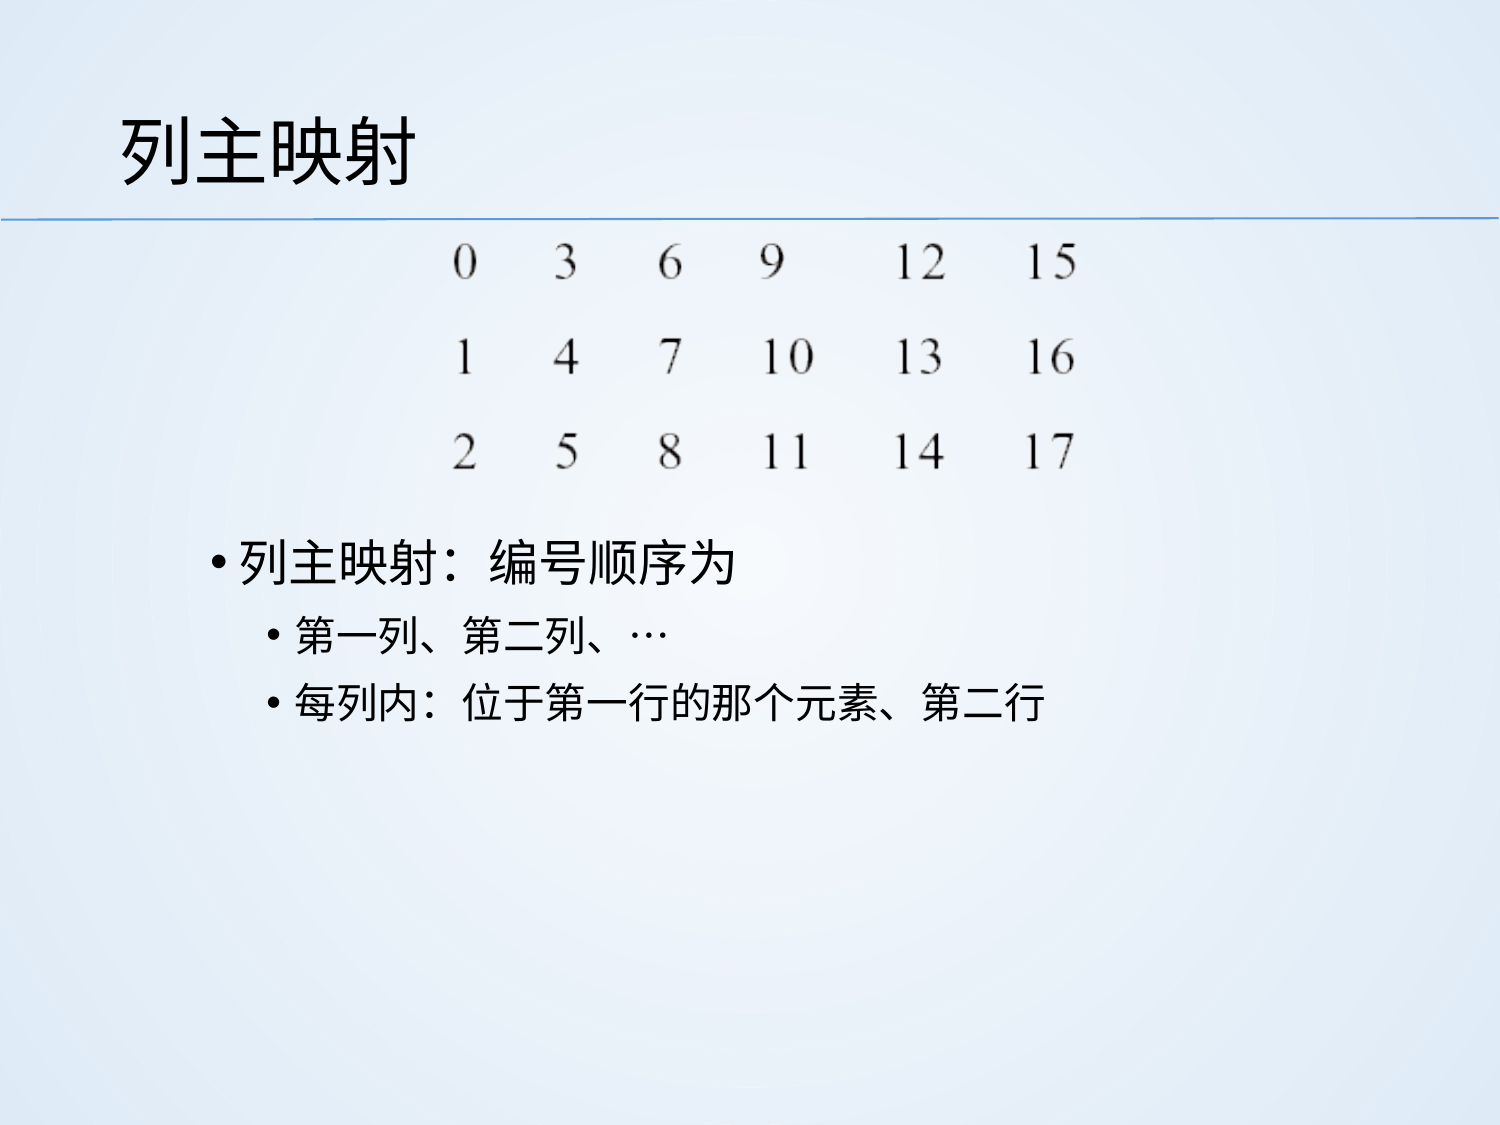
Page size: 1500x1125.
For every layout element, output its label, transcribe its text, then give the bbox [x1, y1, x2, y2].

text_box 列主映射：编号顺序为 第一列、第二列、… 每列内：位于第一行的那个元素、第二行 [195, 512, 1241, 875]
title 列主映射 [103, 59, 1397, 223]
picture [449, 237, 1079, 481]
